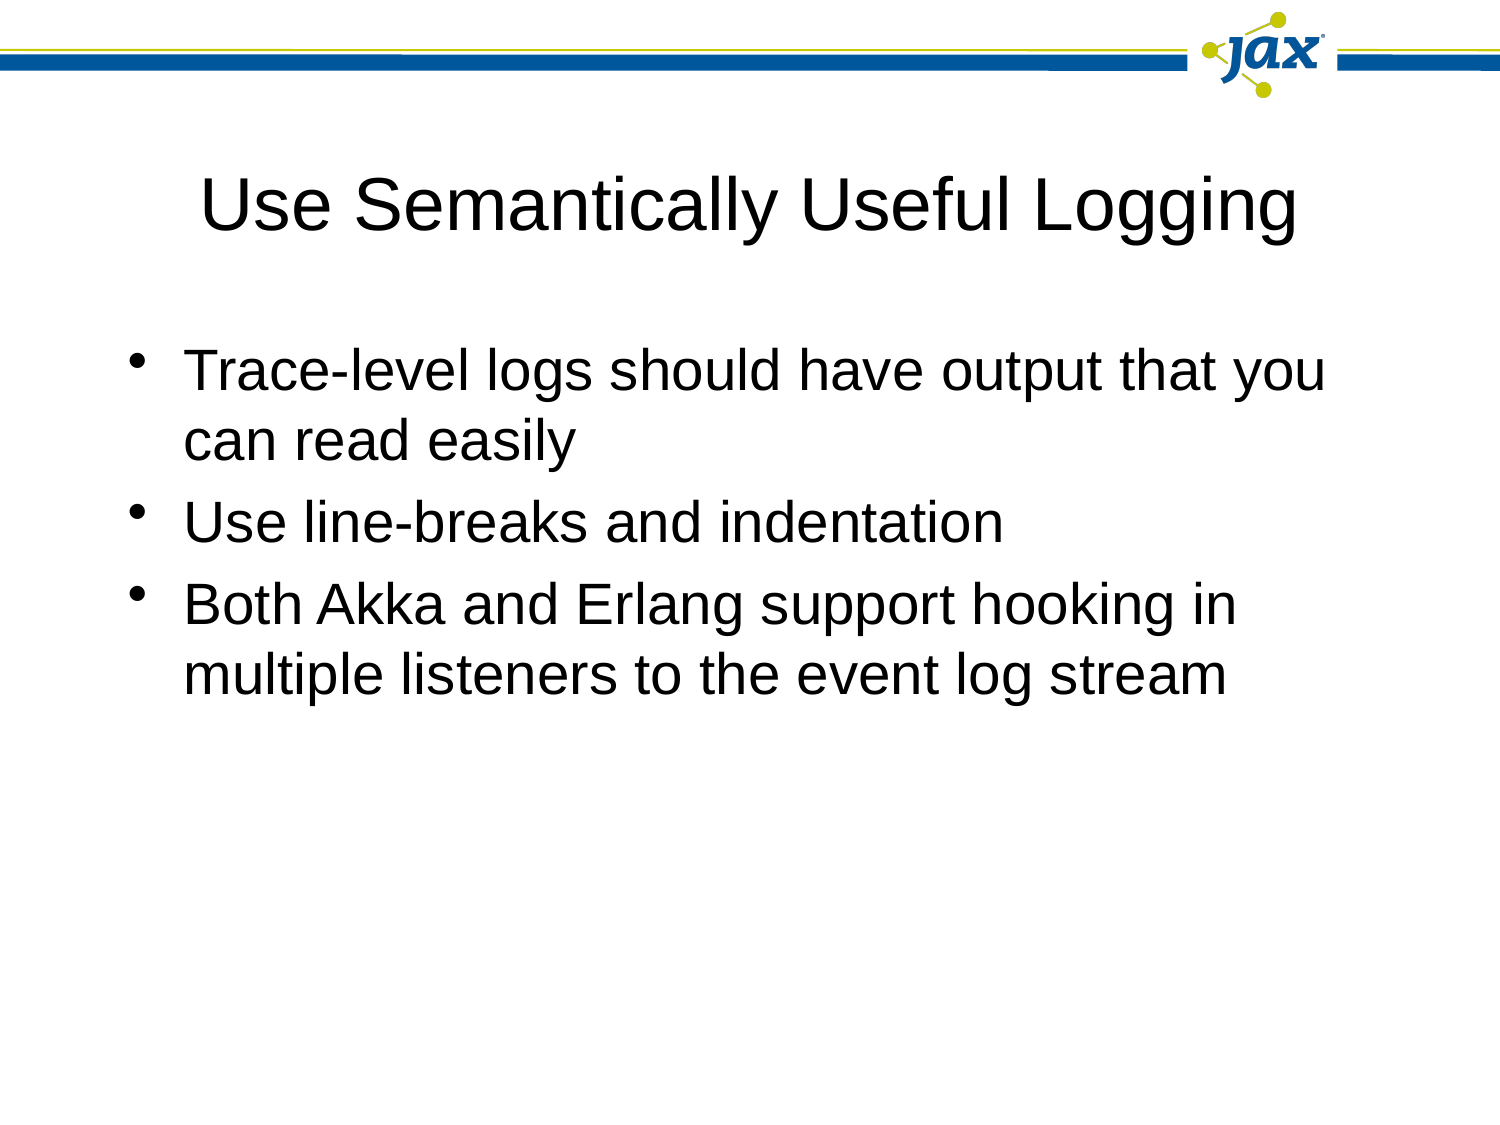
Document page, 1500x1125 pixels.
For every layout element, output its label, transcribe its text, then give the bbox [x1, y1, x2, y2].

picture [1202, 12, 1325, 98]
title Use Semantically Useful Logging [112, 112, 1388, 288]
list Trace-level logs should have output that you can read easily Use line-breaks and indentation Both Akka and Erlang support hooking in multiple listeners to the event log stream [112, 324, 1388, 1075]
